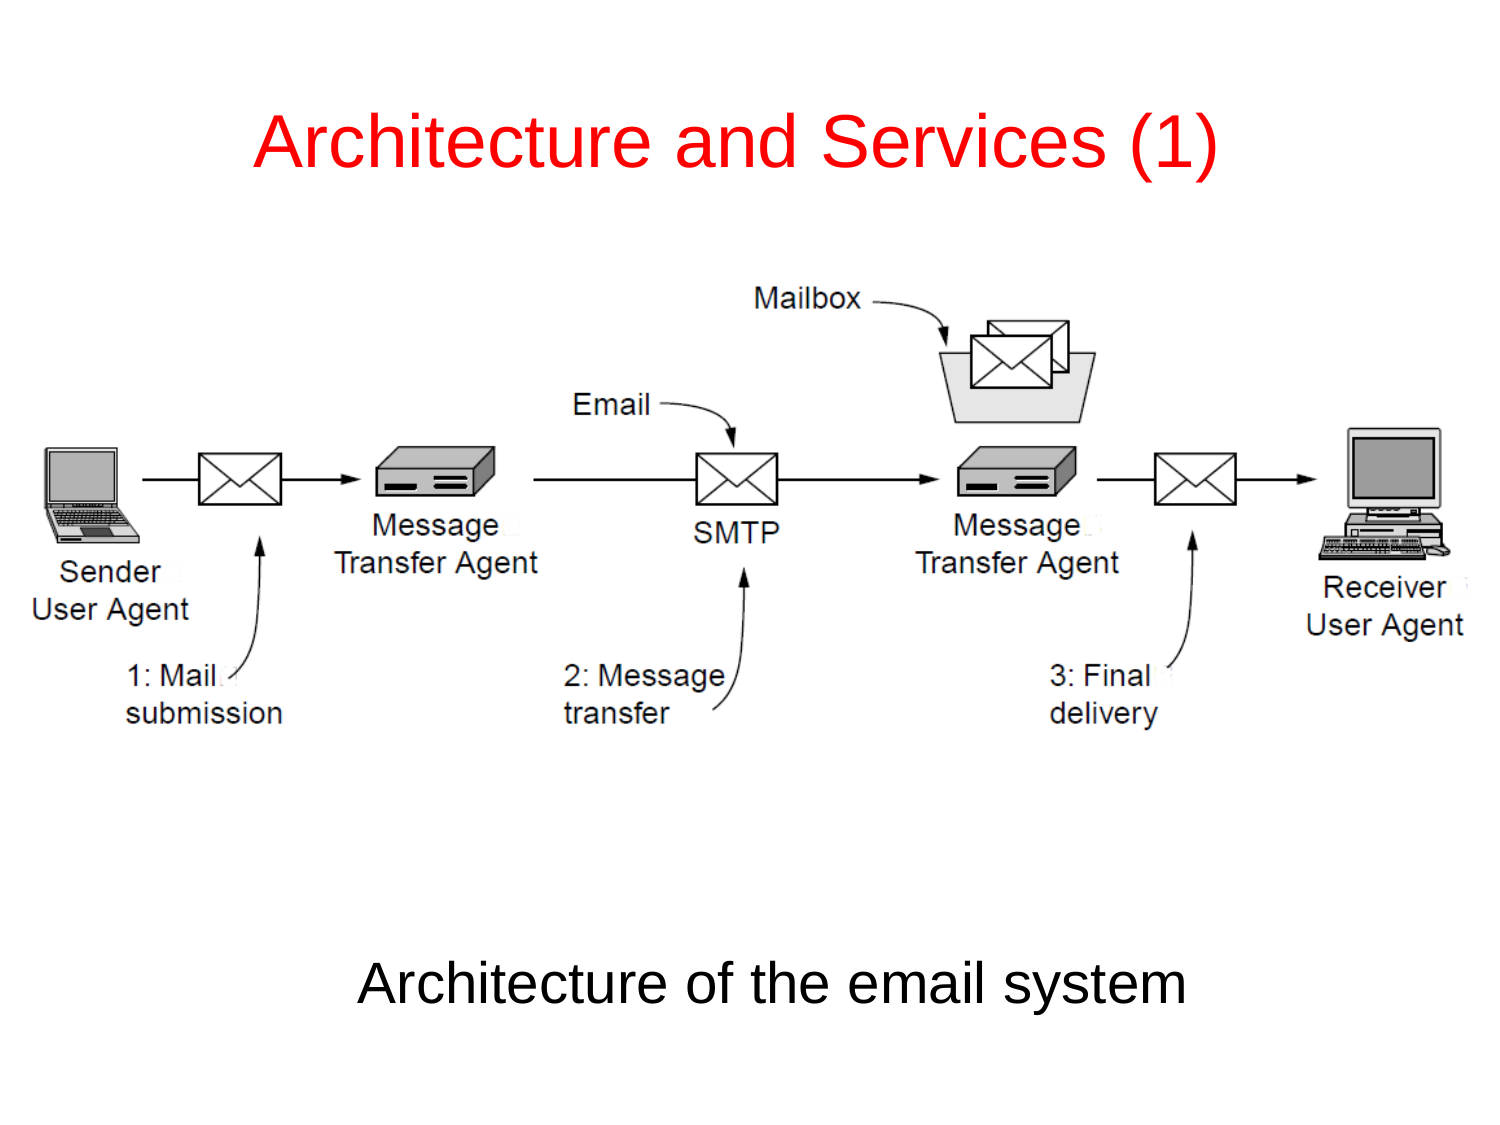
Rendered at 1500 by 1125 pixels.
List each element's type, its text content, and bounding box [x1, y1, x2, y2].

list Architecture of the email system [46, 937, 1500, 1076]
picture [31, 275, 1500, 764]
title Architecture and Services (1) [62, 49, 1413, 226]
